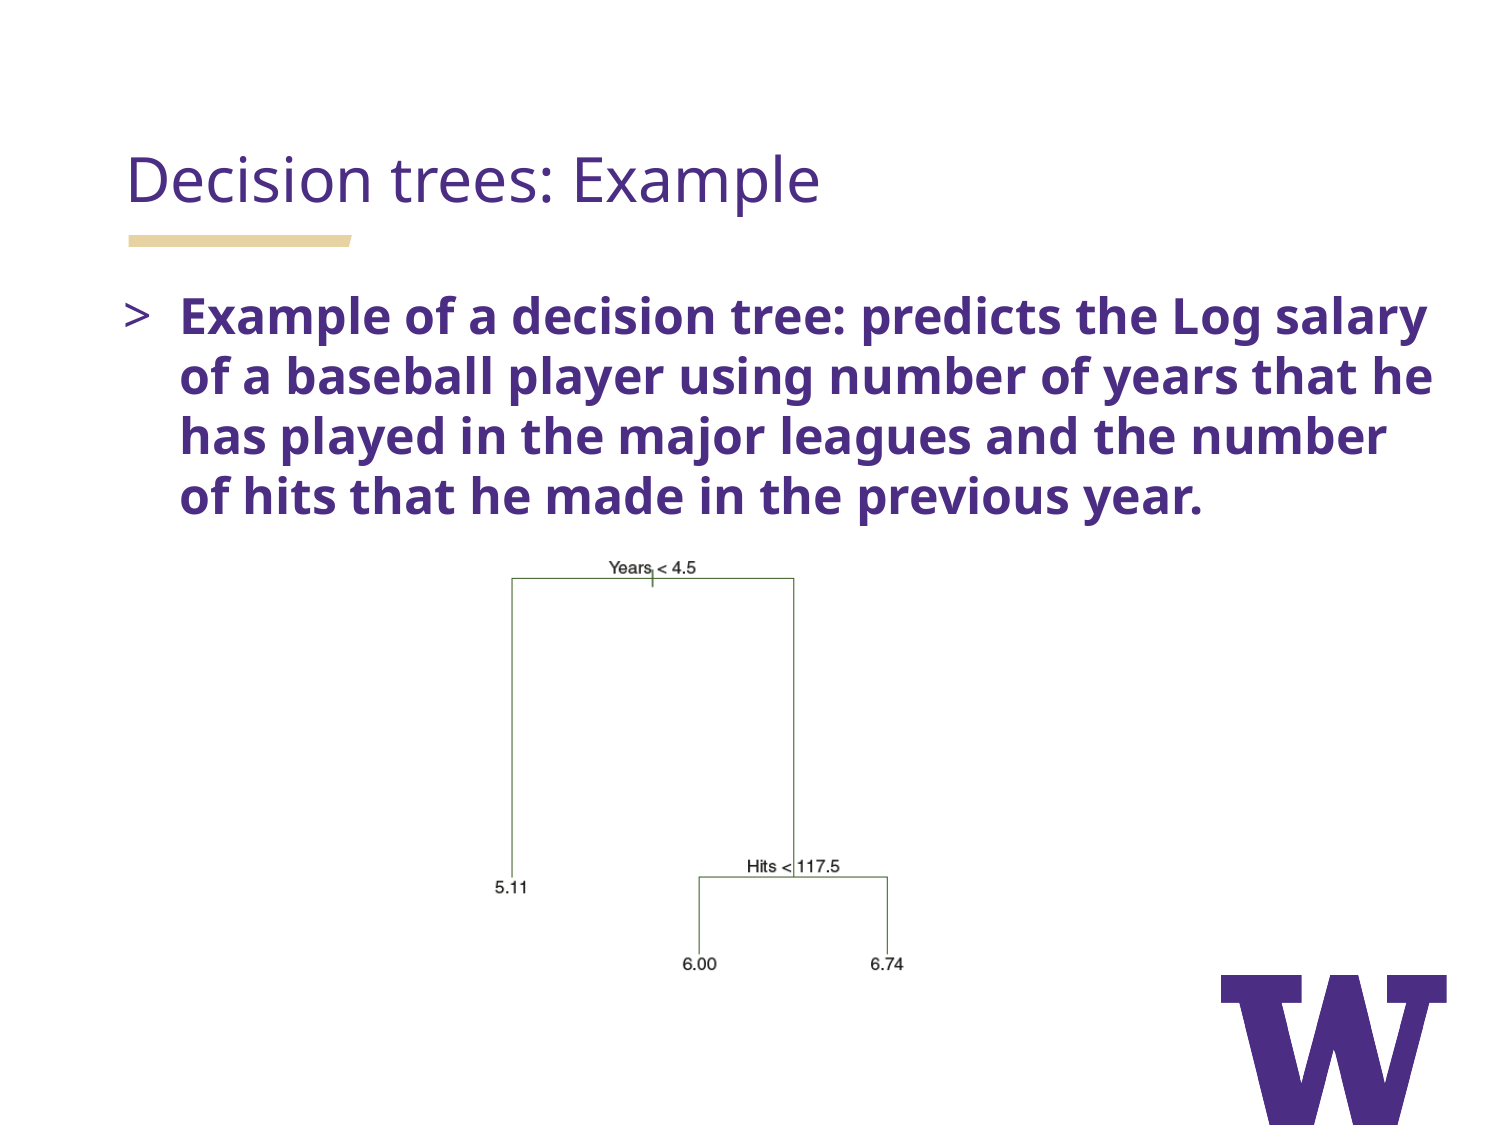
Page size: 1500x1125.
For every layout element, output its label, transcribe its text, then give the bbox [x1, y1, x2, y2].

picture [439, 539, 951, 987]
picture [128, 235, 352, 247]
list Decision trees: Example [110, 60, 1453, 224]
picture [1221, 975, 1447, 1125]
list Example of a decision tree: predicts the Log salary of a baseball player using number of years that he has played in the major leagues and the number of hits that he made in the previous year. [108, 276, 1453, 936]
